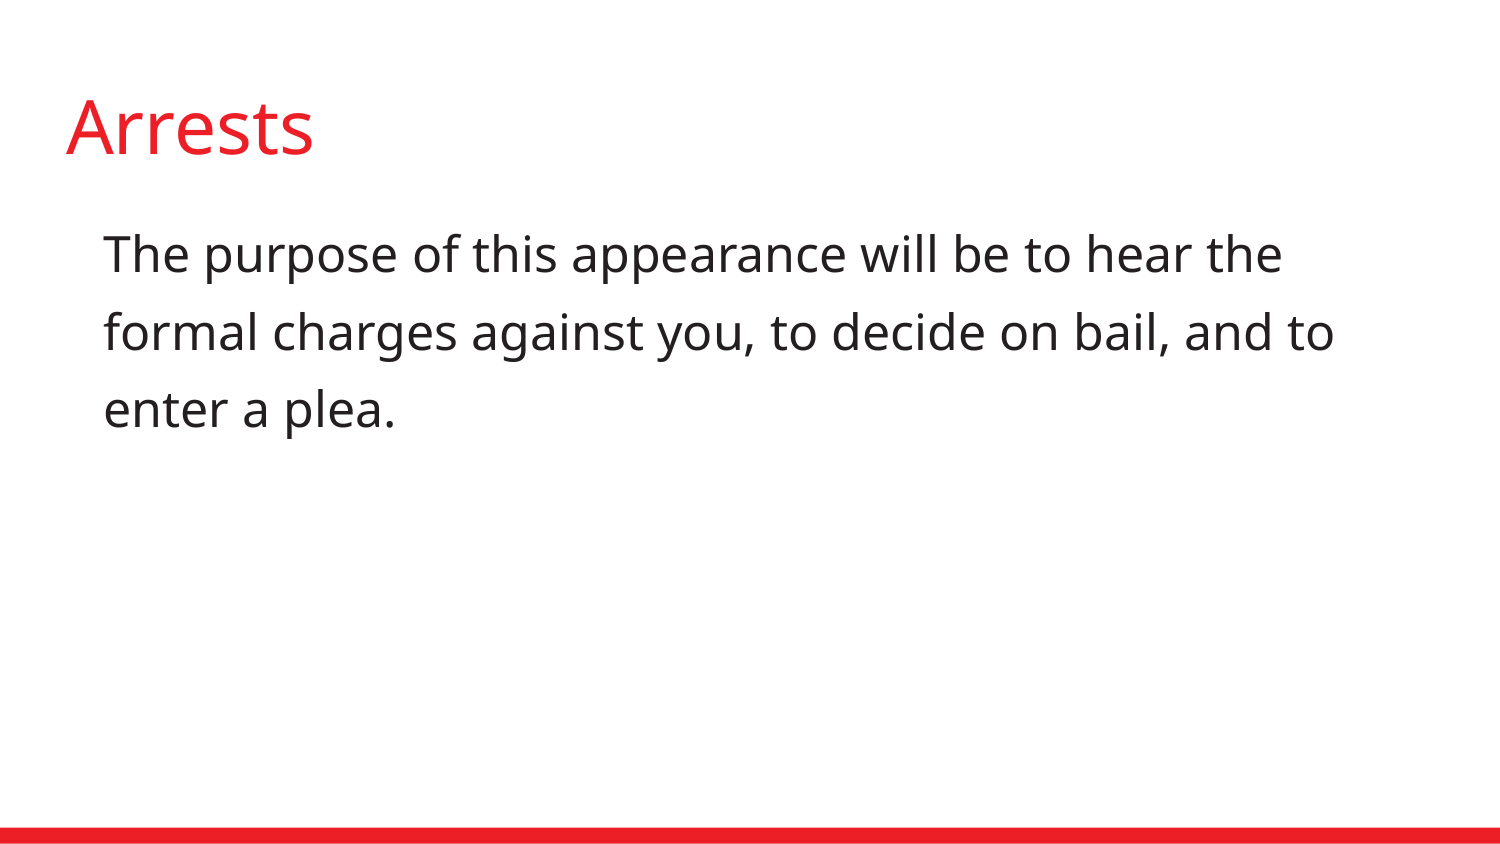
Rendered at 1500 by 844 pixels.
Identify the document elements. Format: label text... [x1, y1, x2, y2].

list The purpose of this appearance will be to hear the formal charges against you, to decide on bail, and to enter a plea. [51, 189, 1449, 750]
title Arrests [51, 64, 1449, 167]
